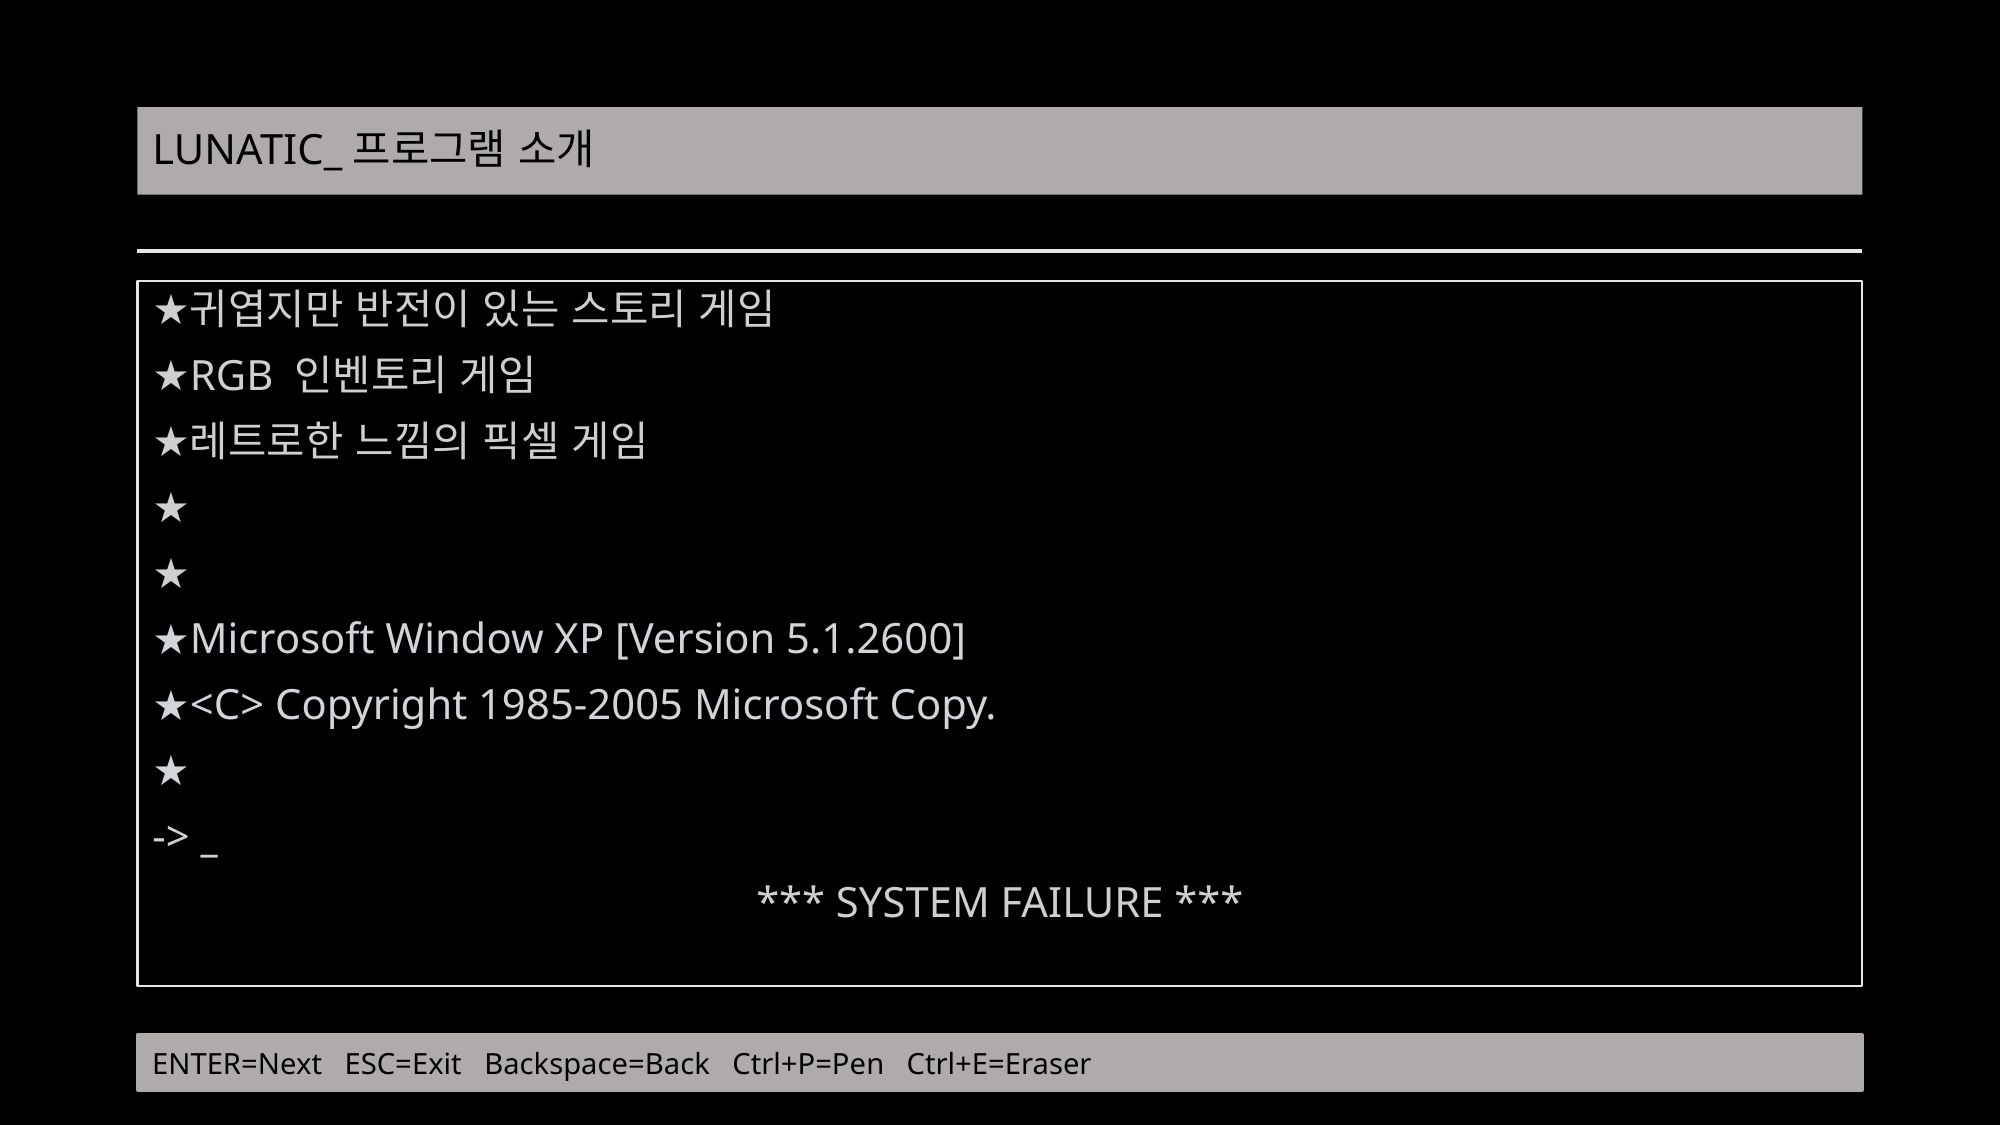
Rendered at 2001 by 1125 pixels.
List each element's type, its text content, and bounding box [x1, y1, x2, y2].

list 귀엽지만 반전이 있는 스토리 게임 RGB 인벤토리 게임 레트로한 느낌의 픽셀 게임 Microsoft Window XP [Version 5.1.2600] <C> Copyright 1985-2005 Microsoft Copy. -> _ *** SYSTEM FAILURE *** [136, 280, 1863, 987]
title LUNATIC_프로그램 소개 [137, 107, 1863, 195]
